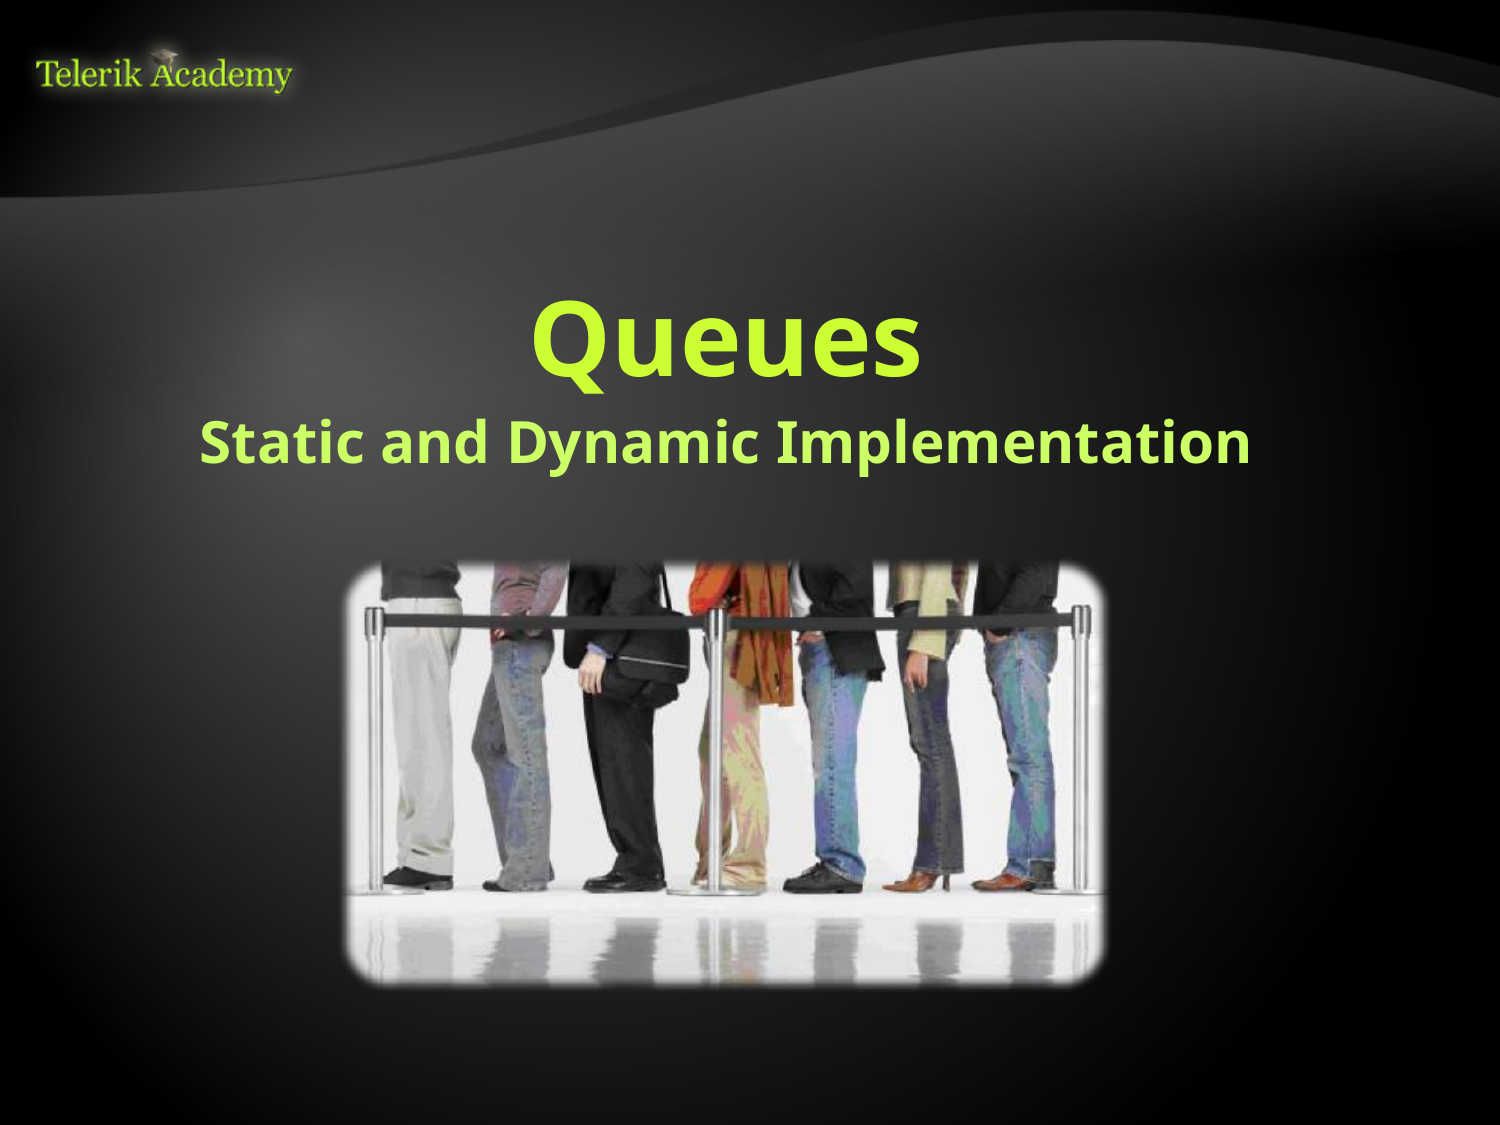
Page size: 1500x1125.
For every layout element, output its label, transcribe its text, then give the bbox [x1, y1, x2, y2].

title Queues [194, 276, 1258, 381]
text_box Static and Dynamic Implementation [194, 398, 1258, 475]
picture [0, 0, 1500, 1125]
